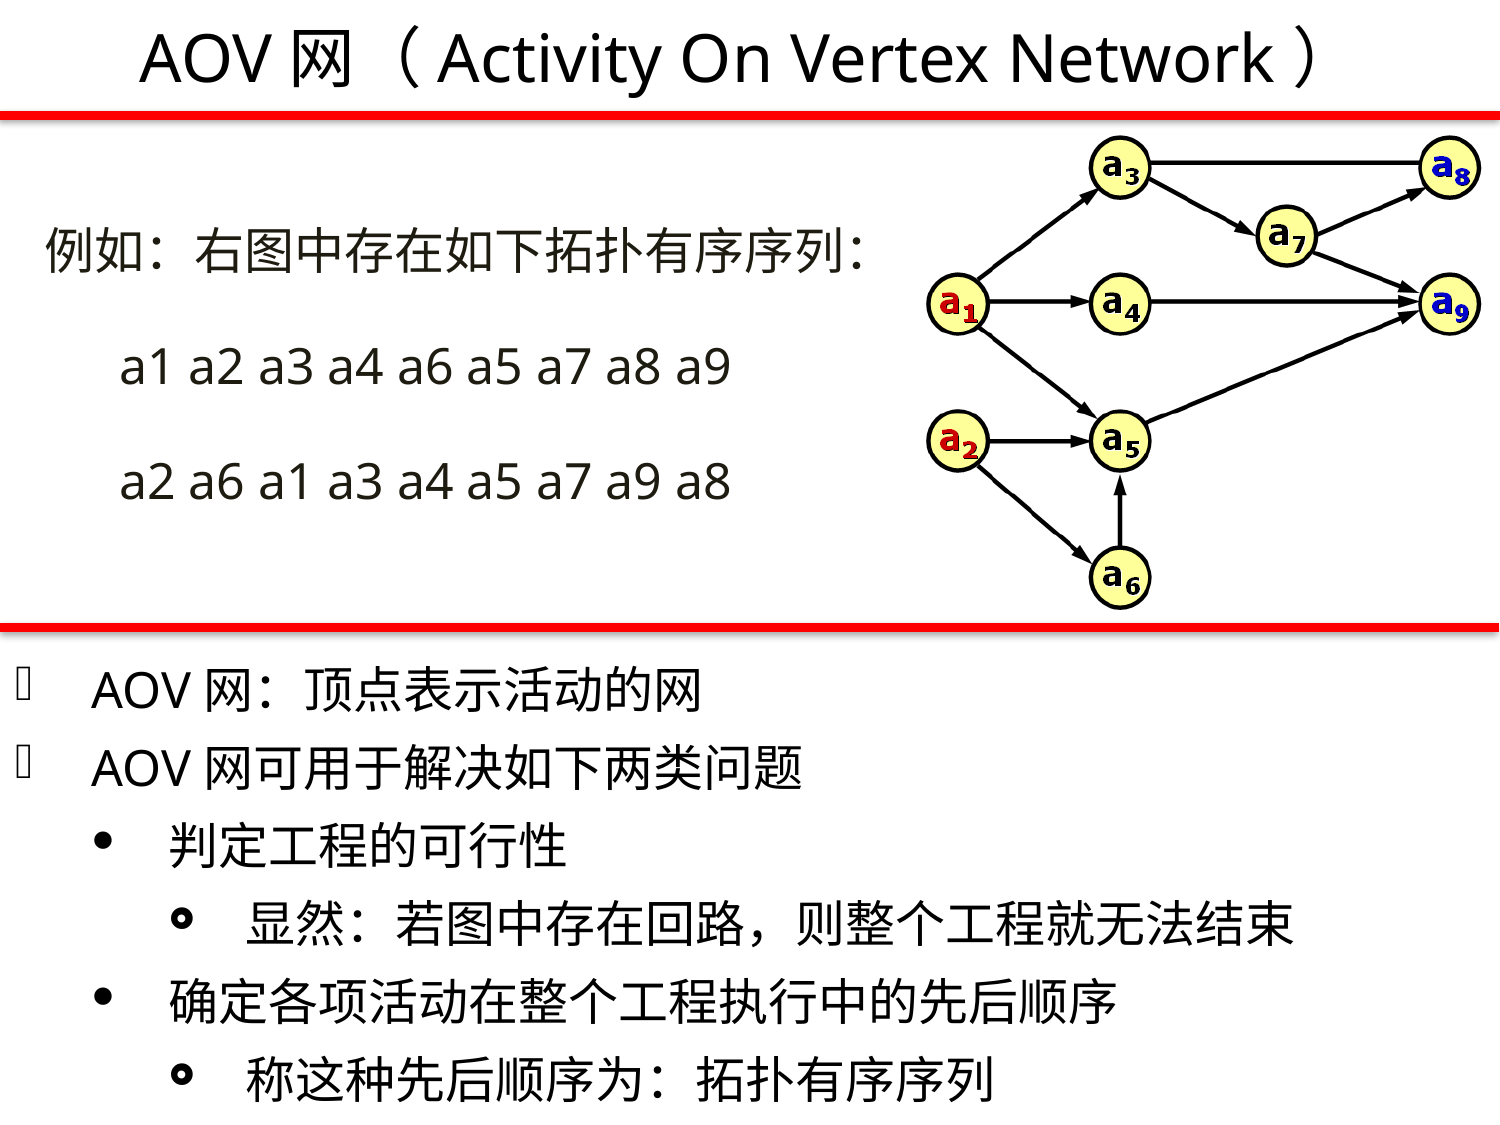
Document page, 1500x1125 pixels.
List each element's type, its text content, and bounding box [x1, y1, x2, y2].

text_box 例如：右图中存在如下拓扑有序序列： a1 a2 a3 a4 a6 a5 a7 a8 a9 a2 a6 a1 a3 a4 a5 a7 a9 a8 [29, 182, 909, 573]
title AOV网（Activity On Vertex Network） [0, 7, 1500, 105]
list AOV网：顶点表示活动的网 AOV网可用于解决如下两类问题 判定工程的可行性 显然：若图中存在回路，则整个工程就无法结束 确定各项活动在整个工程执行中的先后顺序 称这种先后顺序为：拓扑有序序列 [0, 638, 1500, 1125]
picture [915, 131, 1500, 615]
